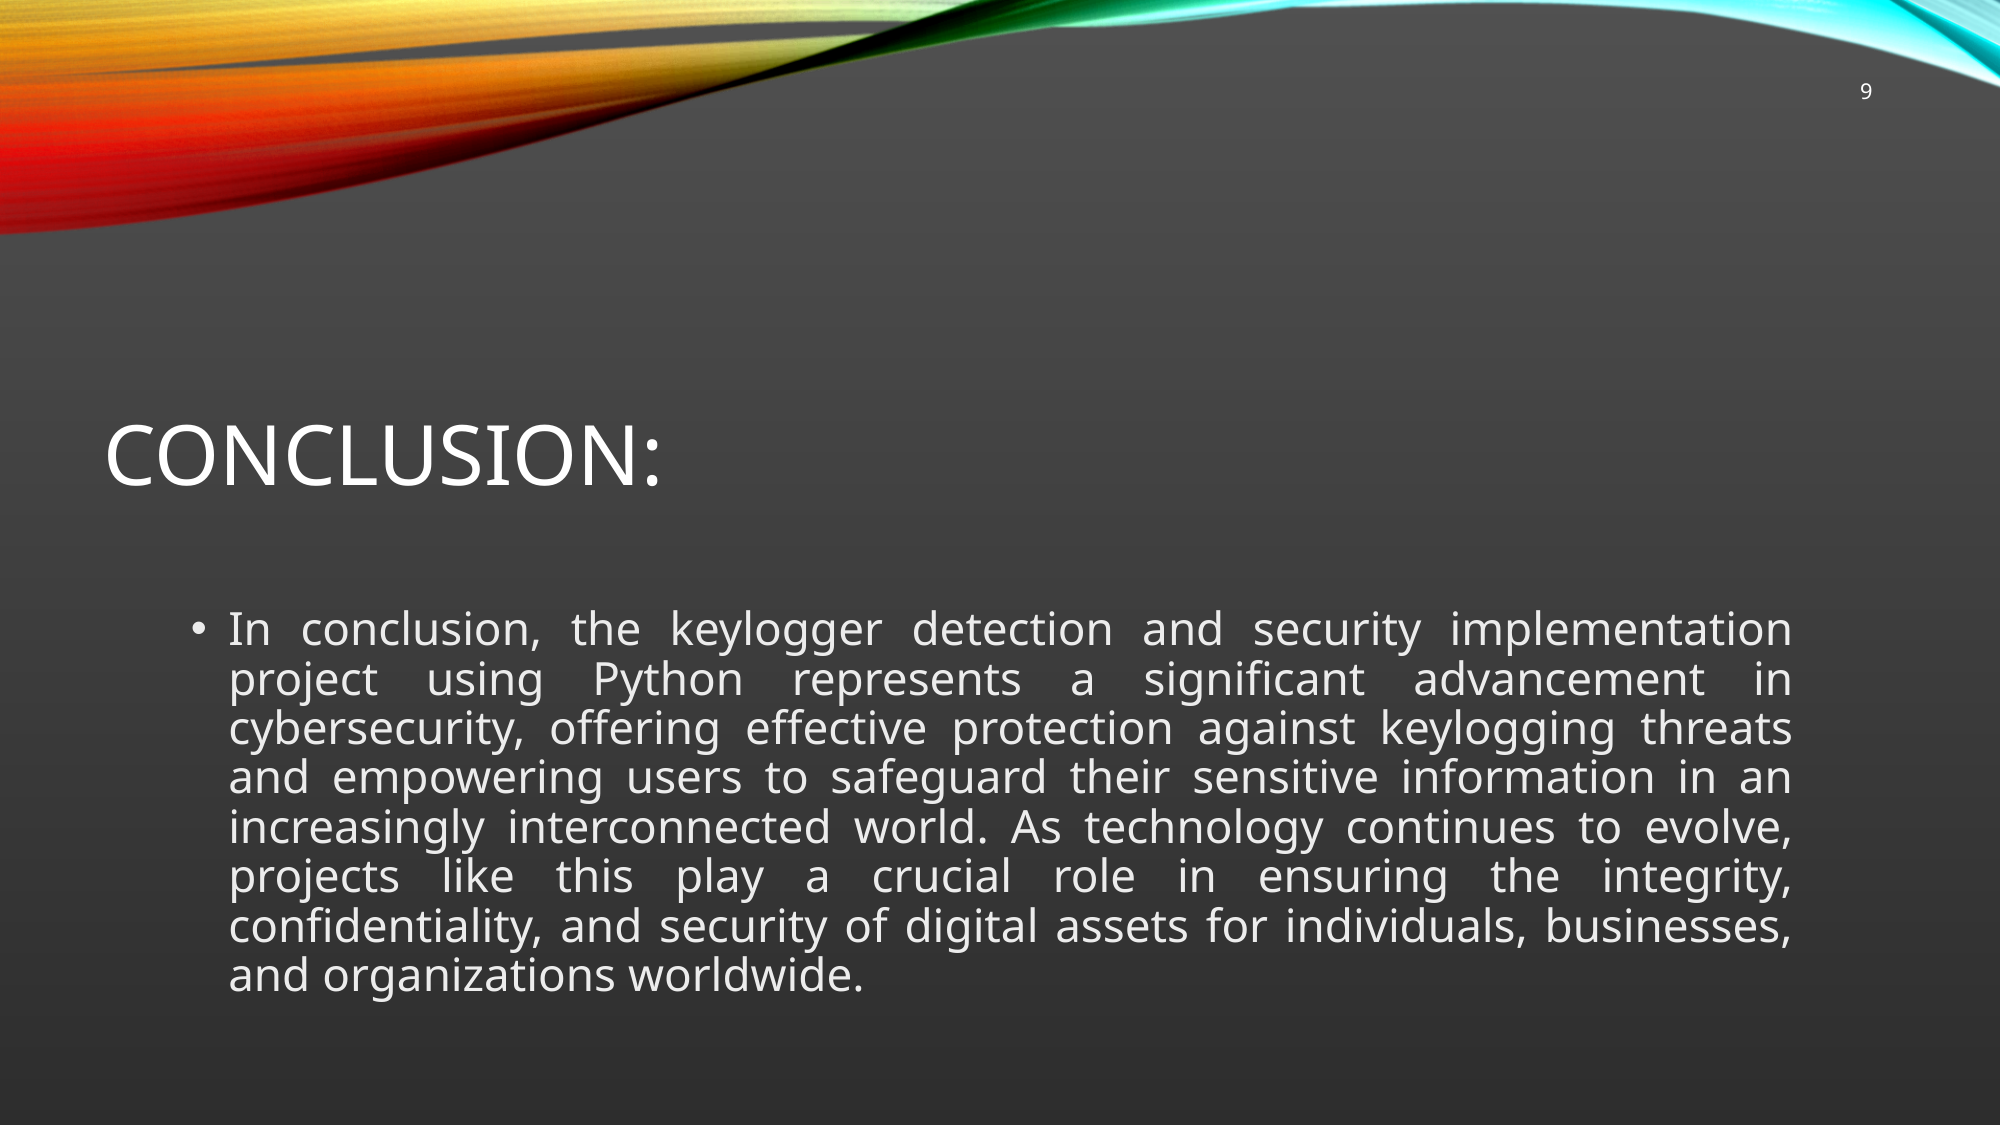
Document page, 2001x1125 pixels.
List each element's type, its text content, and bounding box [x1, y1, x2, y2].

title Conclusion: [42, 377, 679, 541]
picture [0, 0, 2000, 237]
list In conclusion, the keylogger detection and security implementation project using Python represents a significant advancement in cybersecurity, offering effective protection against keylogging threats and empowering users to safeguard their sensitive information in an increasingly interconnected world. As technology continues to evolve, projects like this play a crucial role in ensuring the integrity, confidentiality, and security of digital assets for individuals, businesses, and organizations worldwide. [175, 598, 1810, 1125]
slide_number 9 [1437, 62, 1888, 123]
